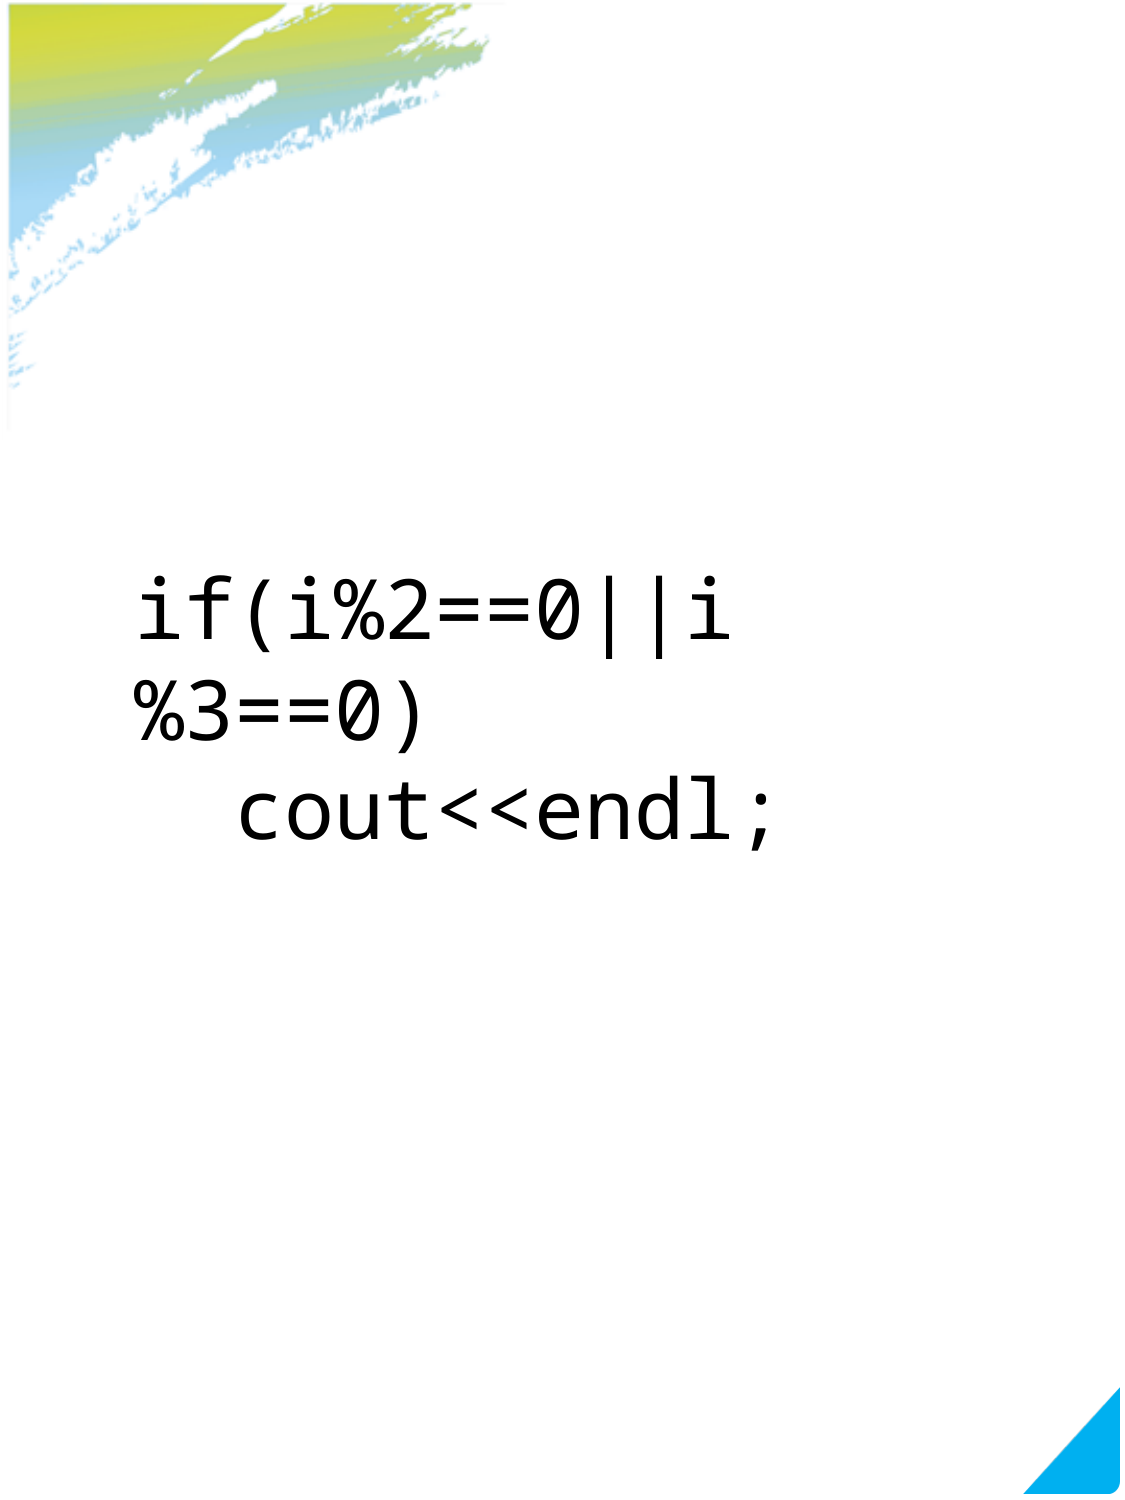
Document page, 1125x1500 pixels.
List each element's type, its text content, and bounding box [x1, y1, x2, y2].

picture [1114, 1487, 1120, 1494]
picture [1023, 1387, 1118, 1492]
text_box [1, 0, 523, 440]
text_box if(i%2==0||i%3==0) cout<<endl; [120, 549, 1019, 864]
